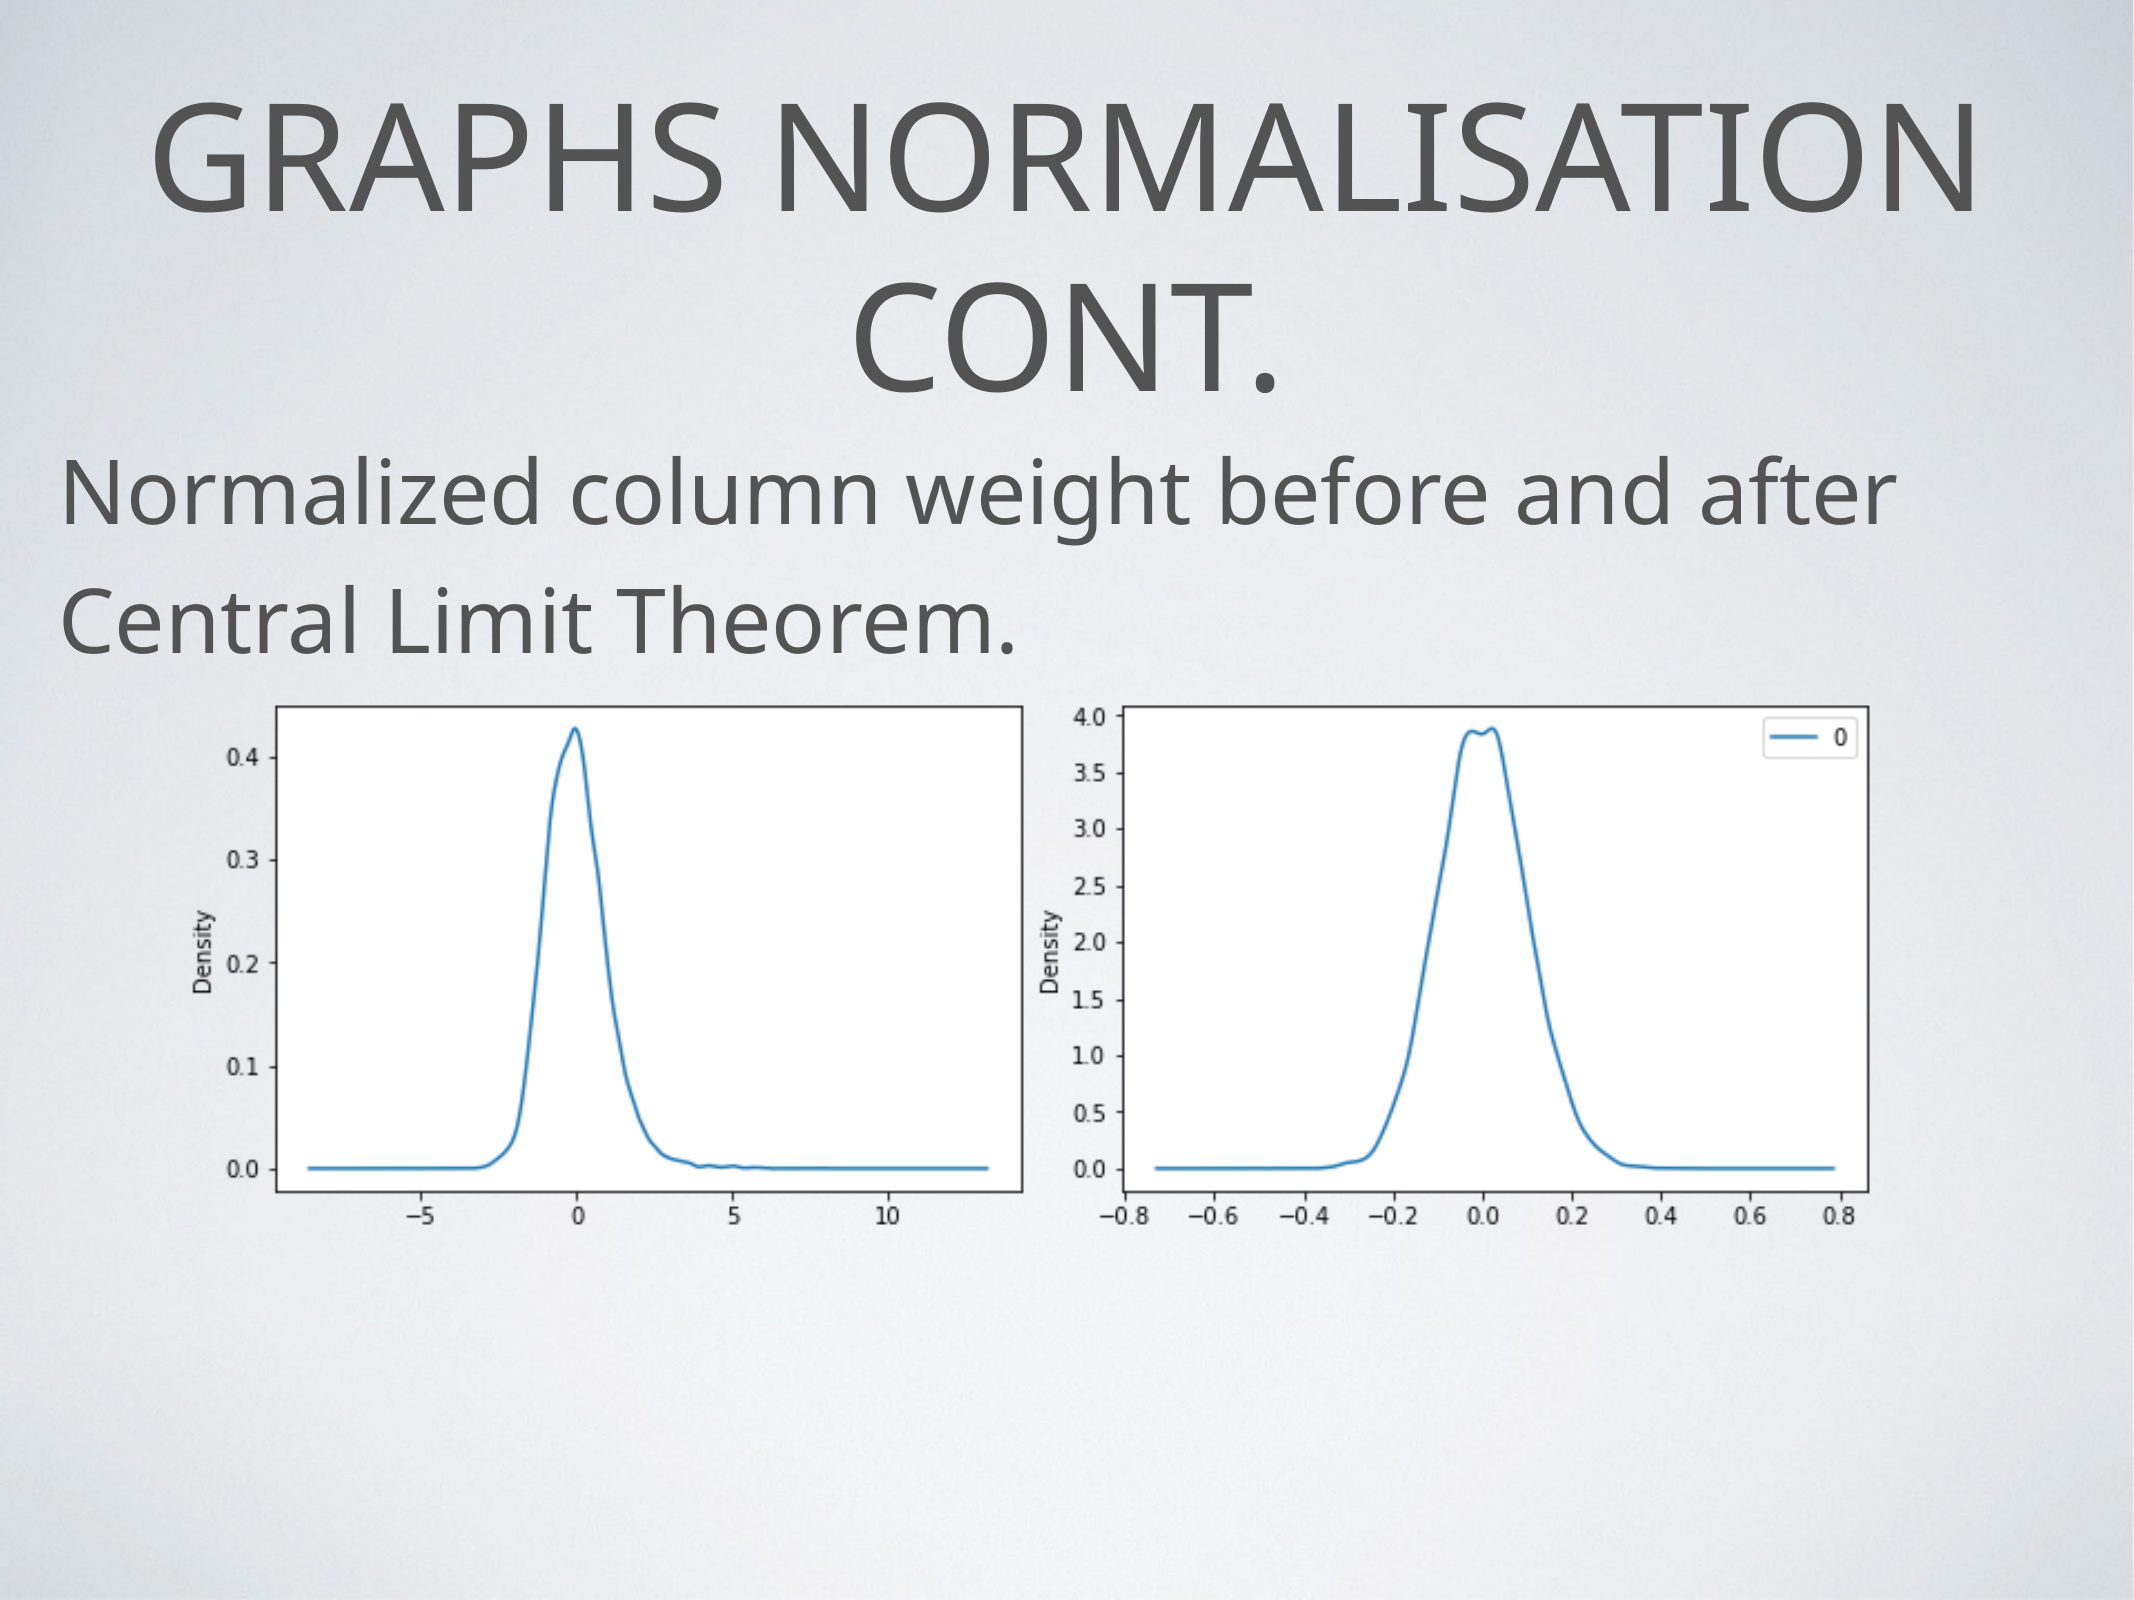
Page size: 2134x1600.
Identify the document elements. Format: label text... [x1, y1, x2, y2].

picture [0, 0, 2134, 1600]
list Normalized column weight before and after Central Limit Theorem. [57, 418, 2076, 667]
title Graphs normalisation cont. [57, 41, 2076, 418]
